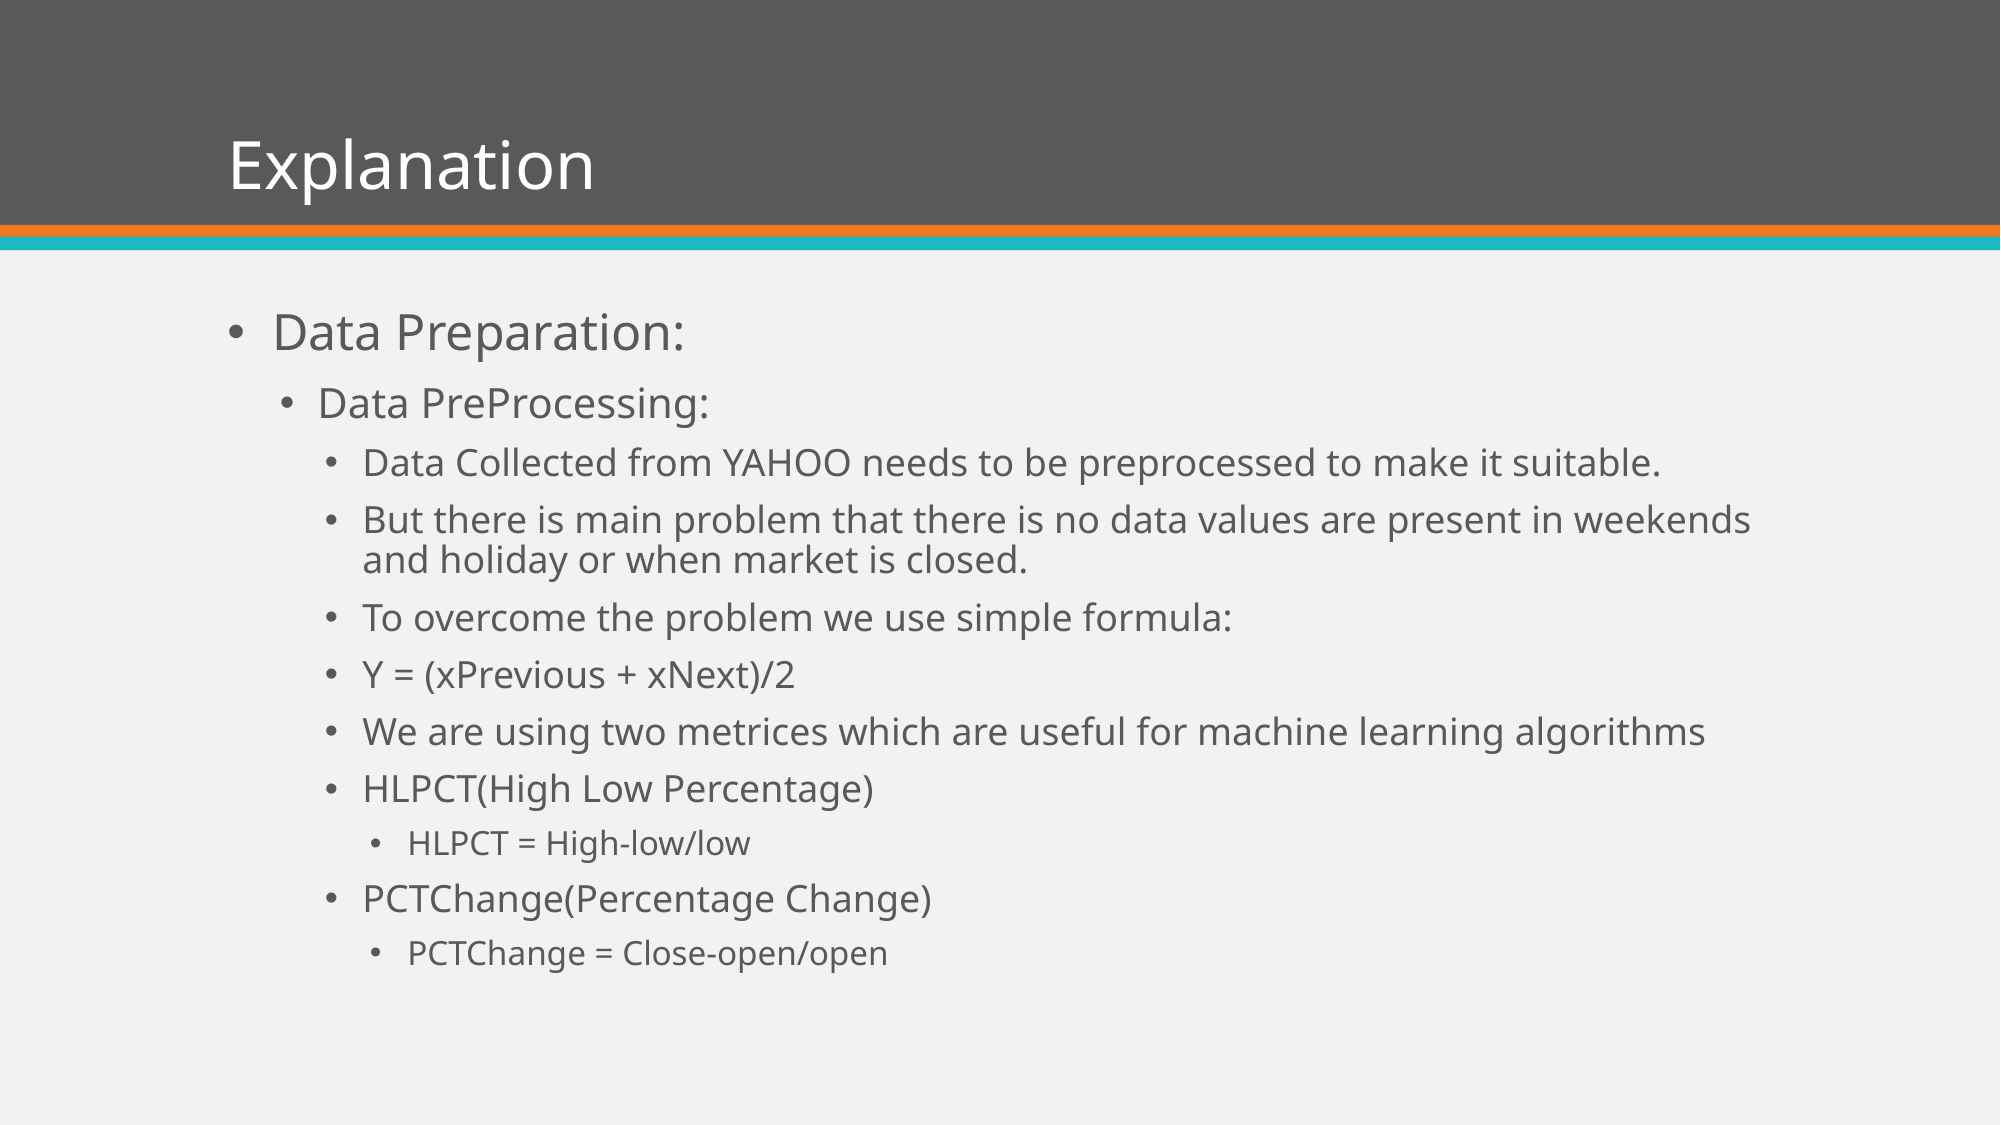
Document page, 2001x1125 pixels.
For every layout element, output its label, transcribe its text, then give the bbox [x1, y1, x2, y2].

title Explanation [212, 41, 1788, 212]
list Data Preparation: Data PreProcessing: Data Collected from YAHOO needs to be preprocessed to make it suitable. But there is main problem that there is no data values are present in weekends and holiday or when market is closed. To overcome the problem we use simple formula: Y = (xPrevious + xNext)/2 We are using two metrices which are useful for machine learning algorithms HLPCT(High Low Percentage) HLPCT = High-low/low PCTChange(Percentage Change) PCTChange = Close-open/open [212, 299, 1788, 1013]
